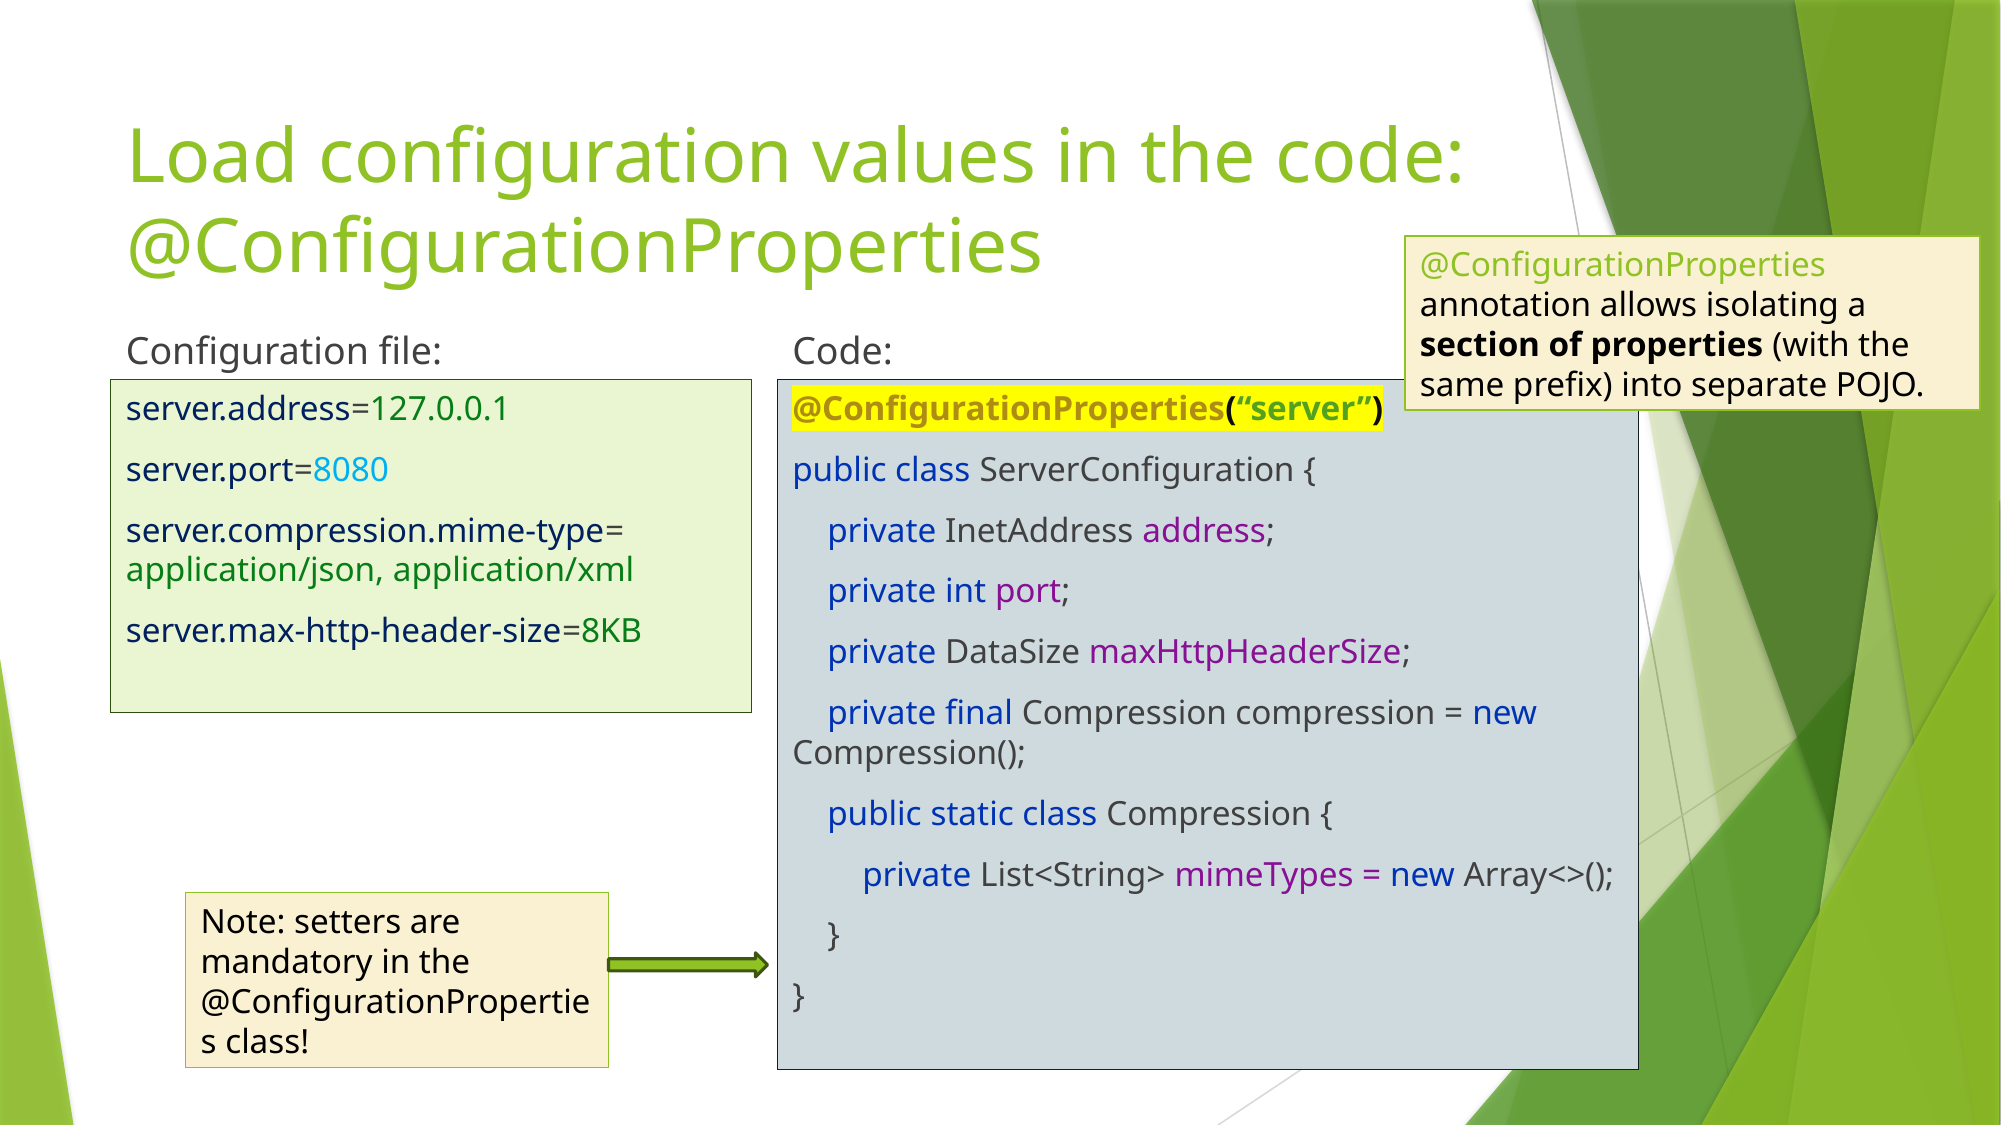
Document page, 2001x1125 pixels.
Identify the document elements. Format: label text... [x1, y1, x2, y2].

list Configuration file: [110, 316, 609, 379]
list Code: [777, 316, 1405, 379]
text_box Note: setters are mandatory in the @ConfigurationProperties class! [185, 892, 609, 1068]
list @ConfigurationProperties(“server”) public class ServerConfiguration { private InetAddress address; private int port; private DataSize maxHttpHeaderSize; private final Compression compression = new Compression(); public static class Compression { private List<String> mimeTypes = new Array<>(); } } [777, 379, 1639, 1070]
text_box [606, 951, 769, 979]
title Load configuration values in the code: @ConfigurationProperties [111, 99, 1522, 317]
list server.address=127.0.0.1 server.port=8080 server.compression.mime-type= application/json, application/xml server.max-http-header-size=8KB [110, 379, 752, 713]
text_box @ConfigurationProperties annotation allows isolating a section of properties (with the same prefix) into separate POJO. [1405, 235, 1981, 411]
